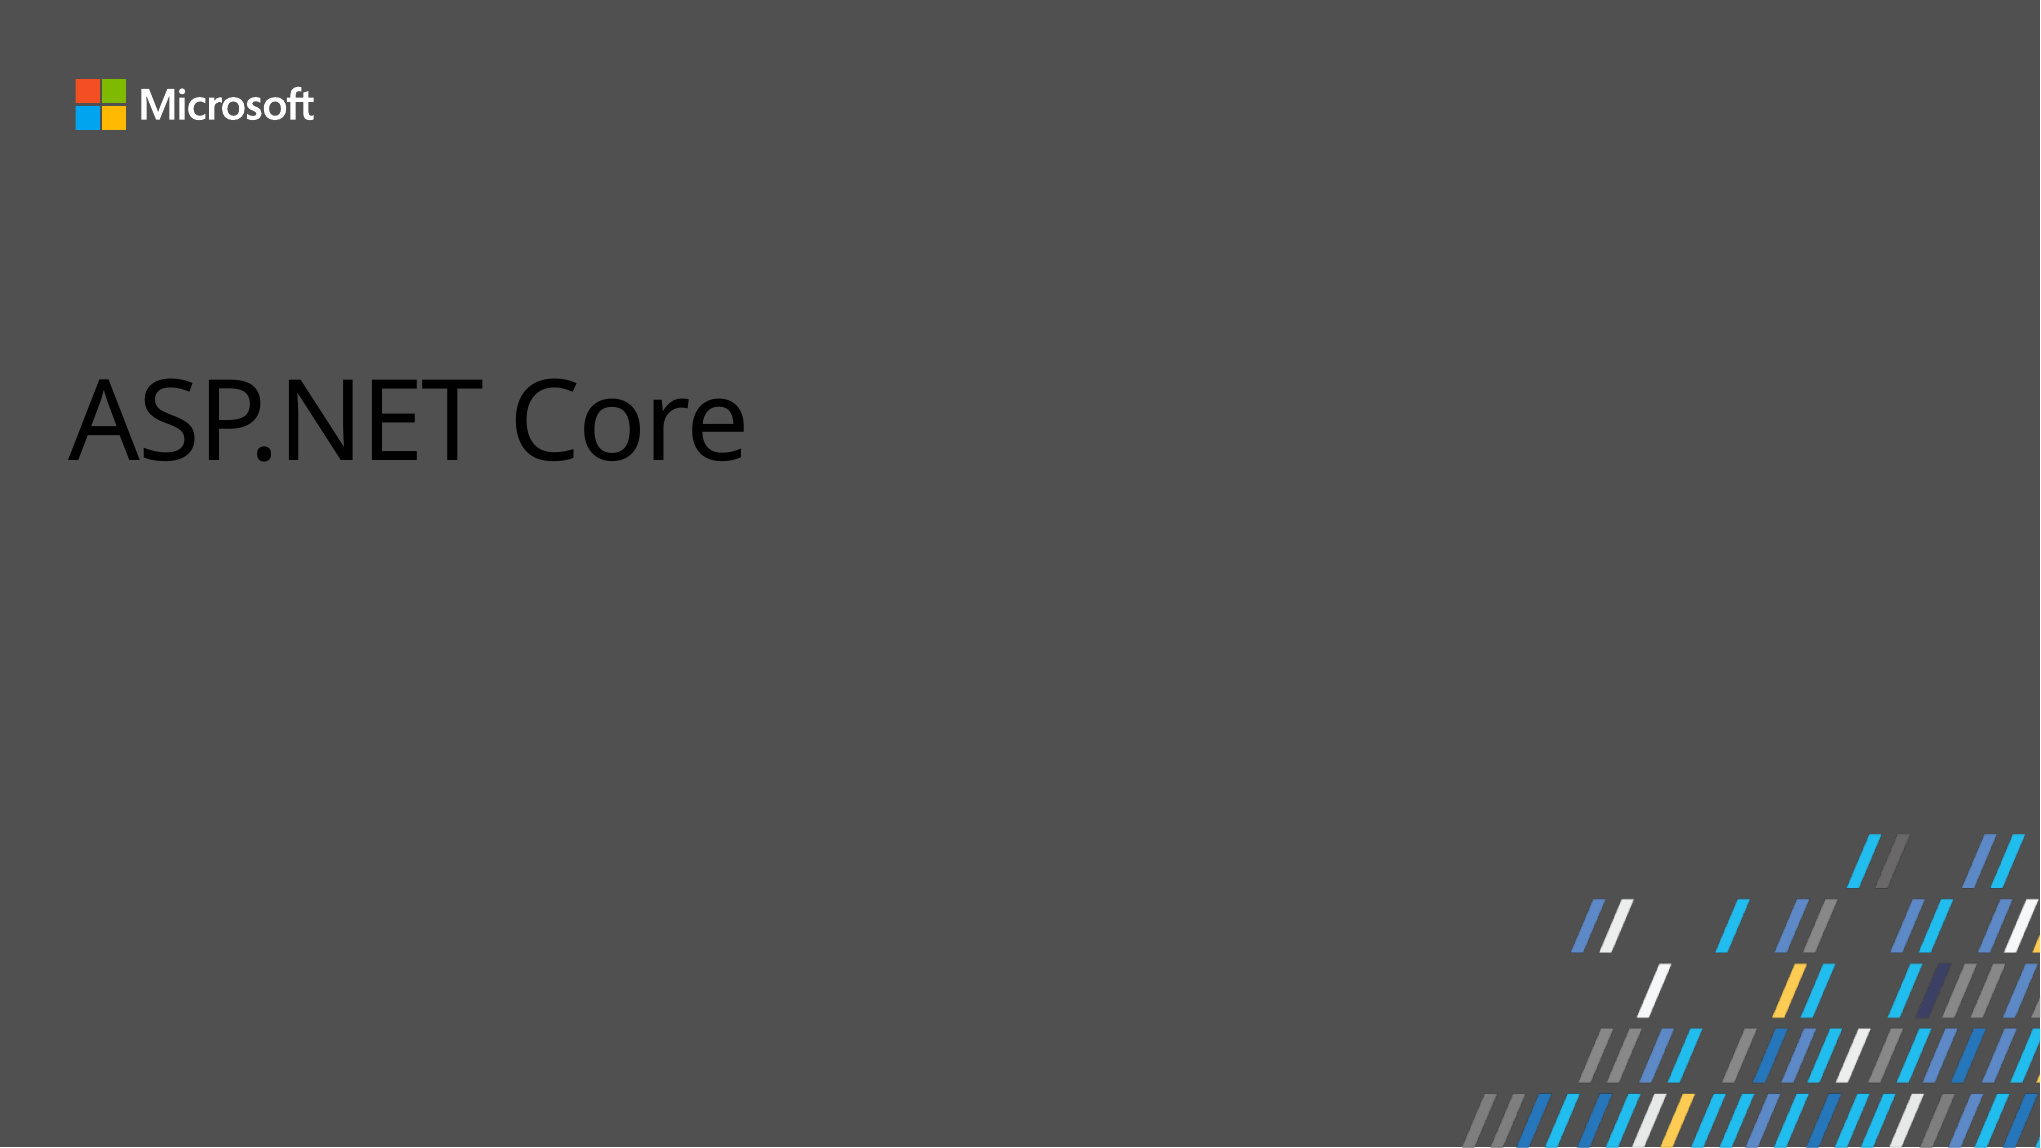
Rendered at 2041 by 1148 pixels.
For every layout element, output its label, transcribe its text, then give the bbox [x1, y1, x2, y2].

picture [1462, 834, 2041, 1148]
title ASP.NET Core [45, 348, 1546, 649]
